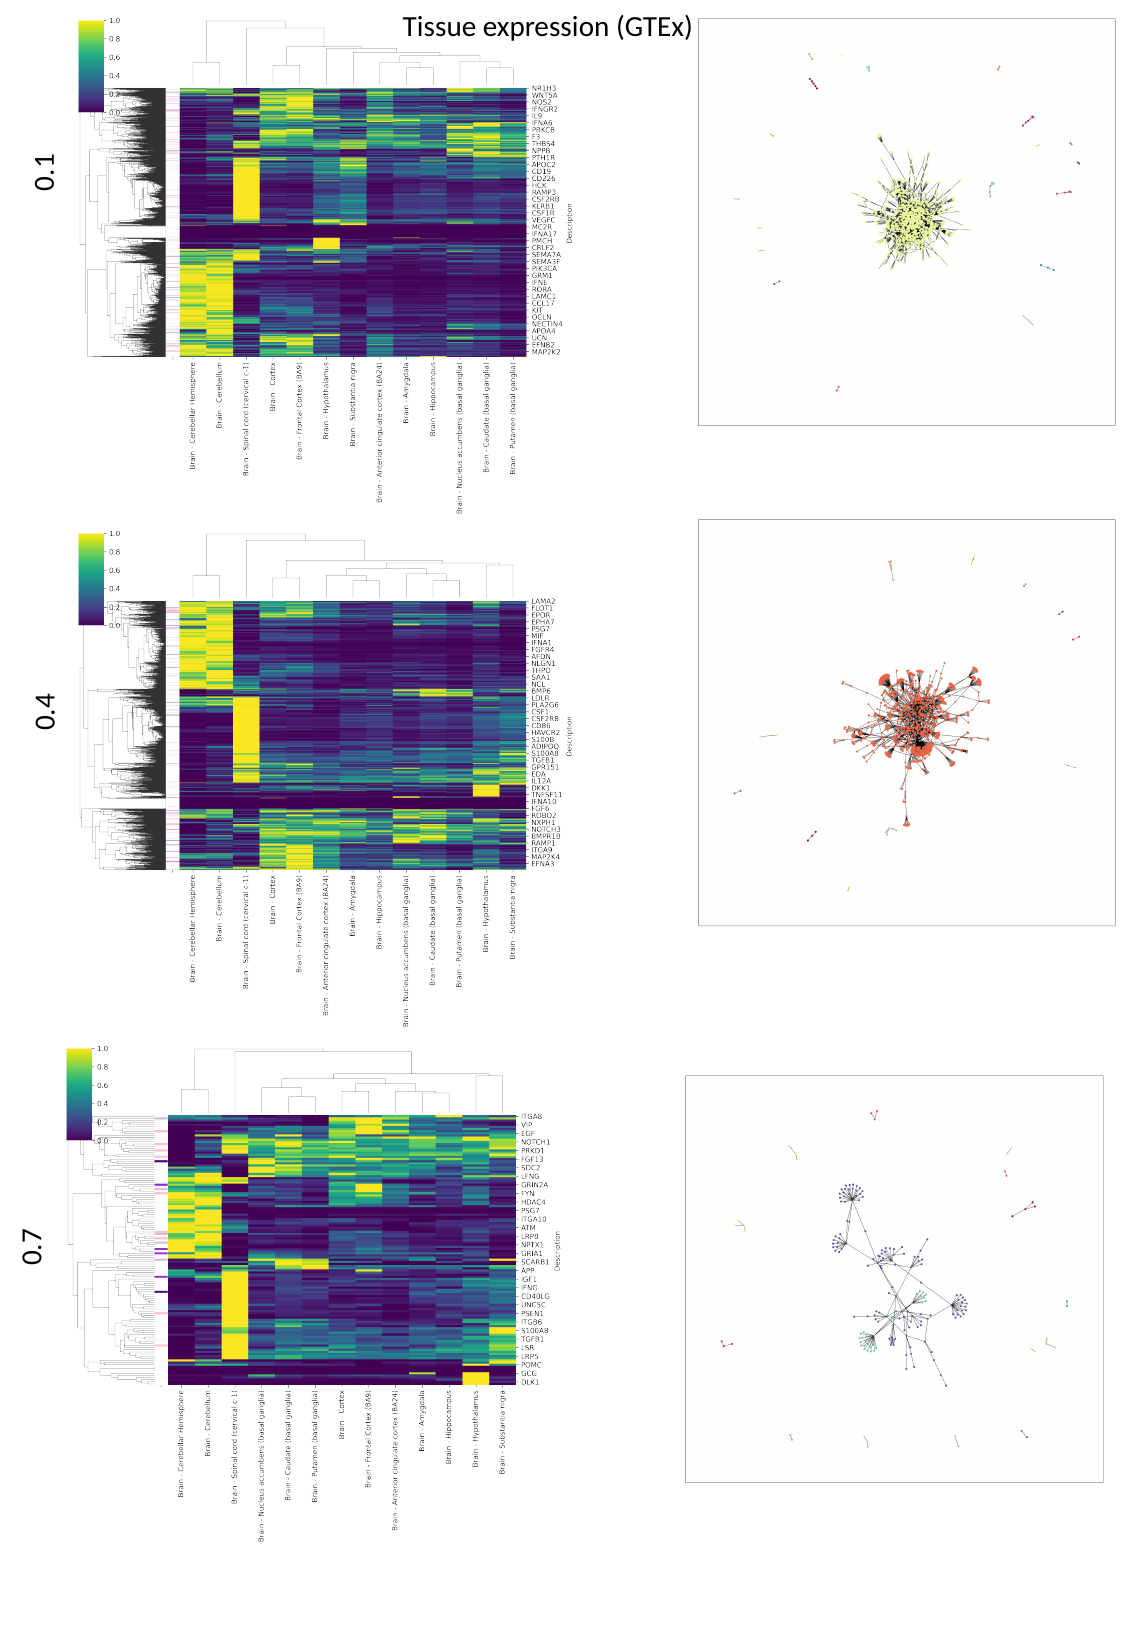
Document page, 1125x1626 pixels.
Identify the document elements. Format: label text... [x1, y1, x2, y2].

picture [56, 1037, 568, 1550]
picture [68, 10, 580, 1035]
picture [631, 0, 1125, 993]
text_box 0.4 [17, 658, 68, 746]
picture [618, 1011, 1125, 1550]
text_box Tissue expression (GTEx) [387, 0, 631, 50]
text_box 0.1 [17, 118, 68, 206]
text_box 0.7 [4, 1193, 55, 1281]
